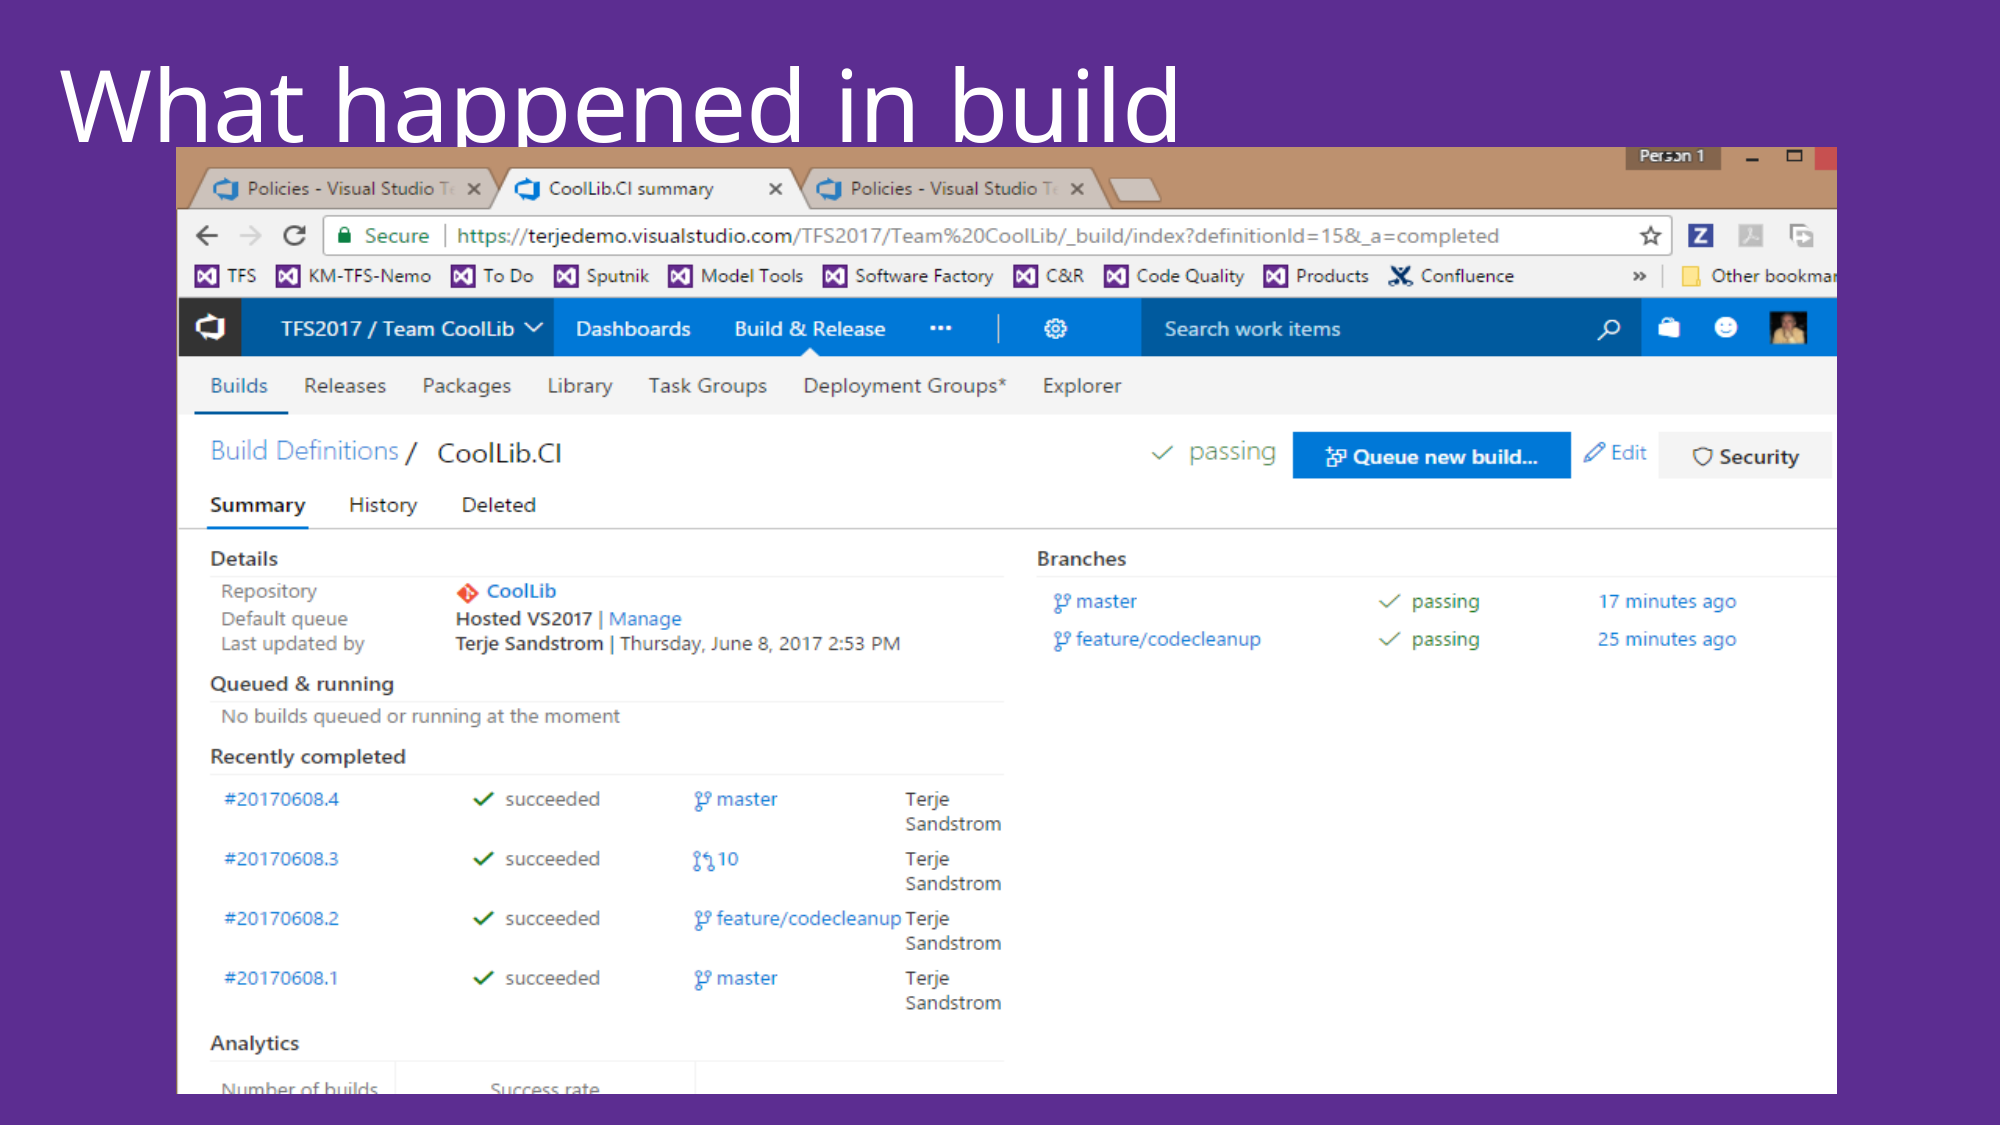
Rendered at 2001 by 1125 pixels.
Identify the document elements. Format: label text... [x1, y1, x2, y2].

picture [176, 147, 1837, 1094]
title What happened in build [44, 47, 1700, 174]
